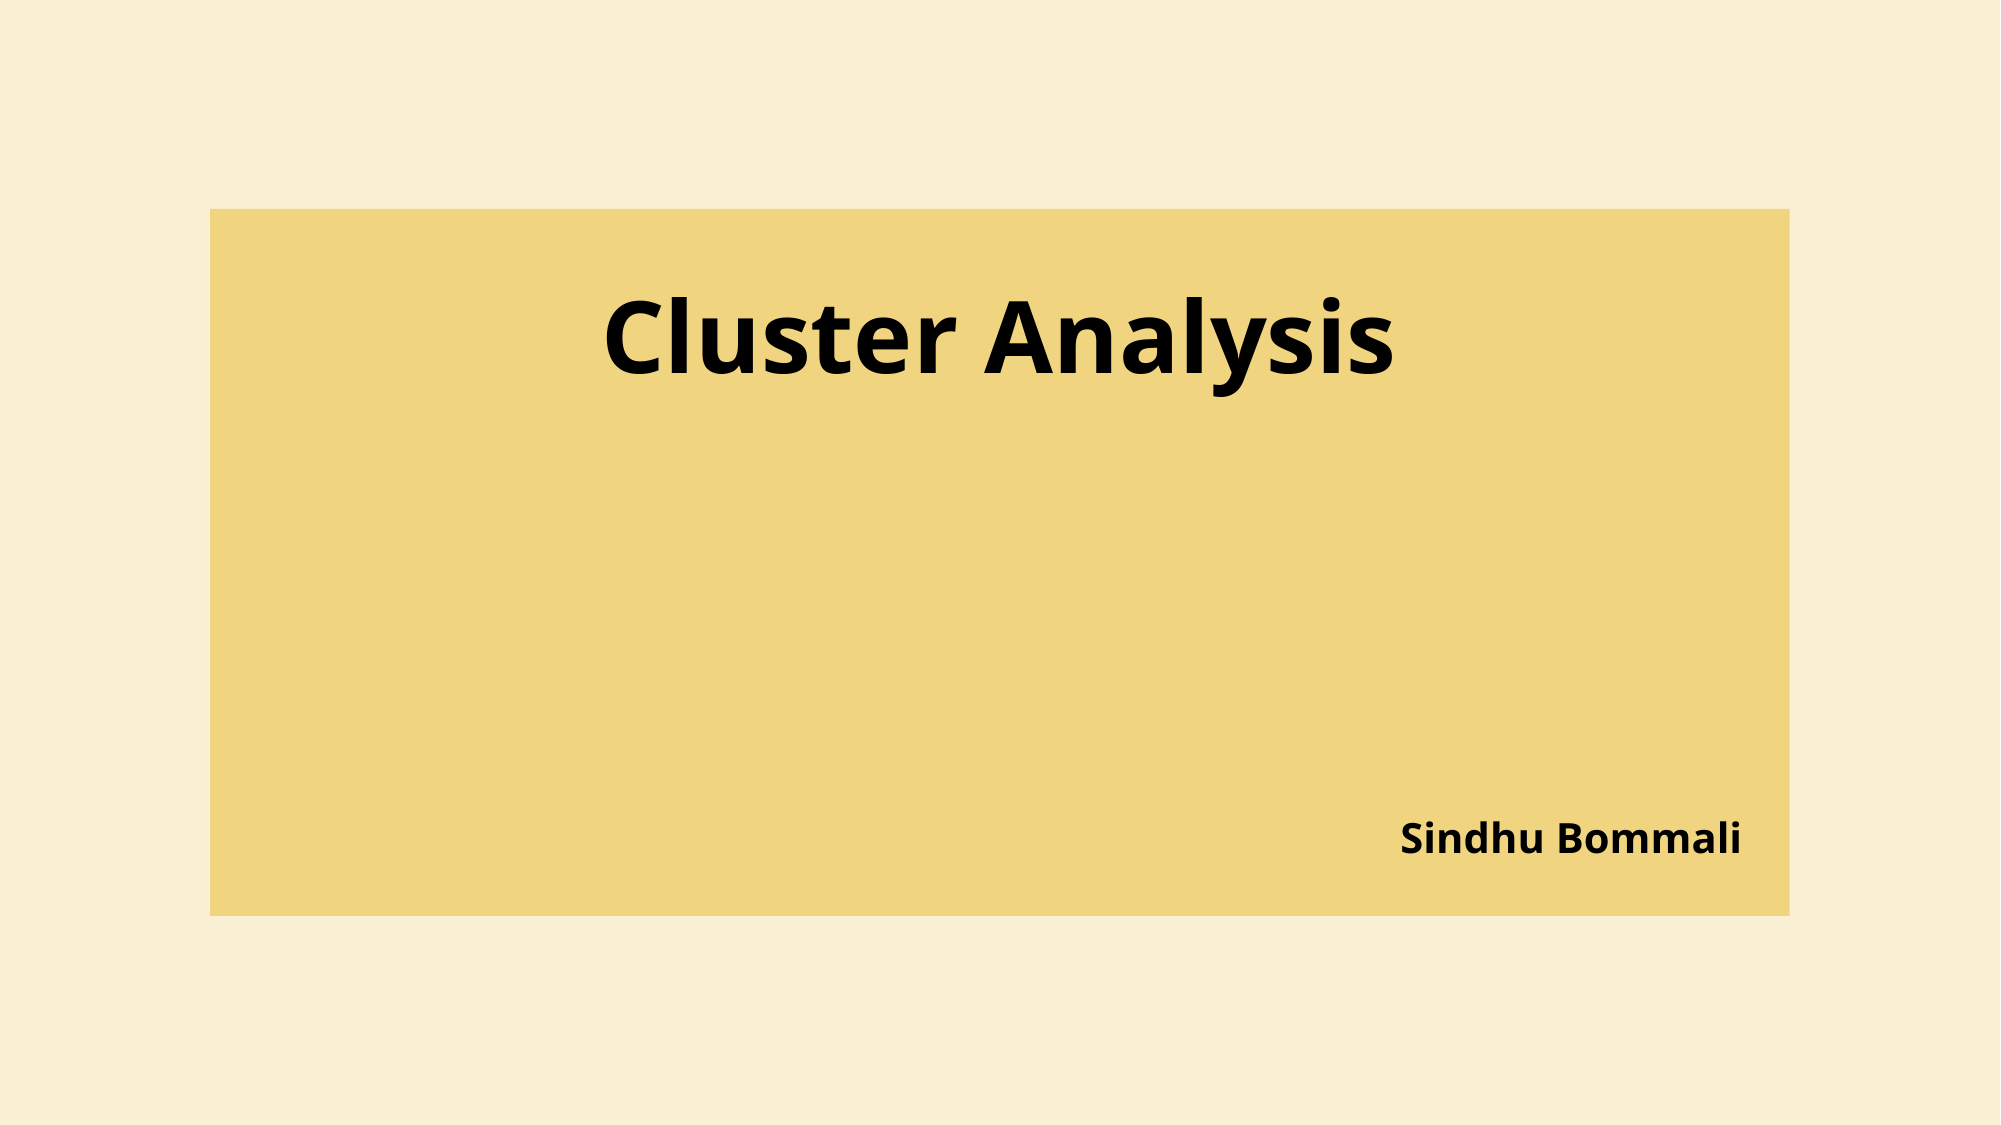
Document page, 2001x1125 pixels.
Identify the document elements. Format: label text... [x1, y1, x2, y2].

title Cluster Analysis Sindhu Bommali [209, 208, 1790, 939]
